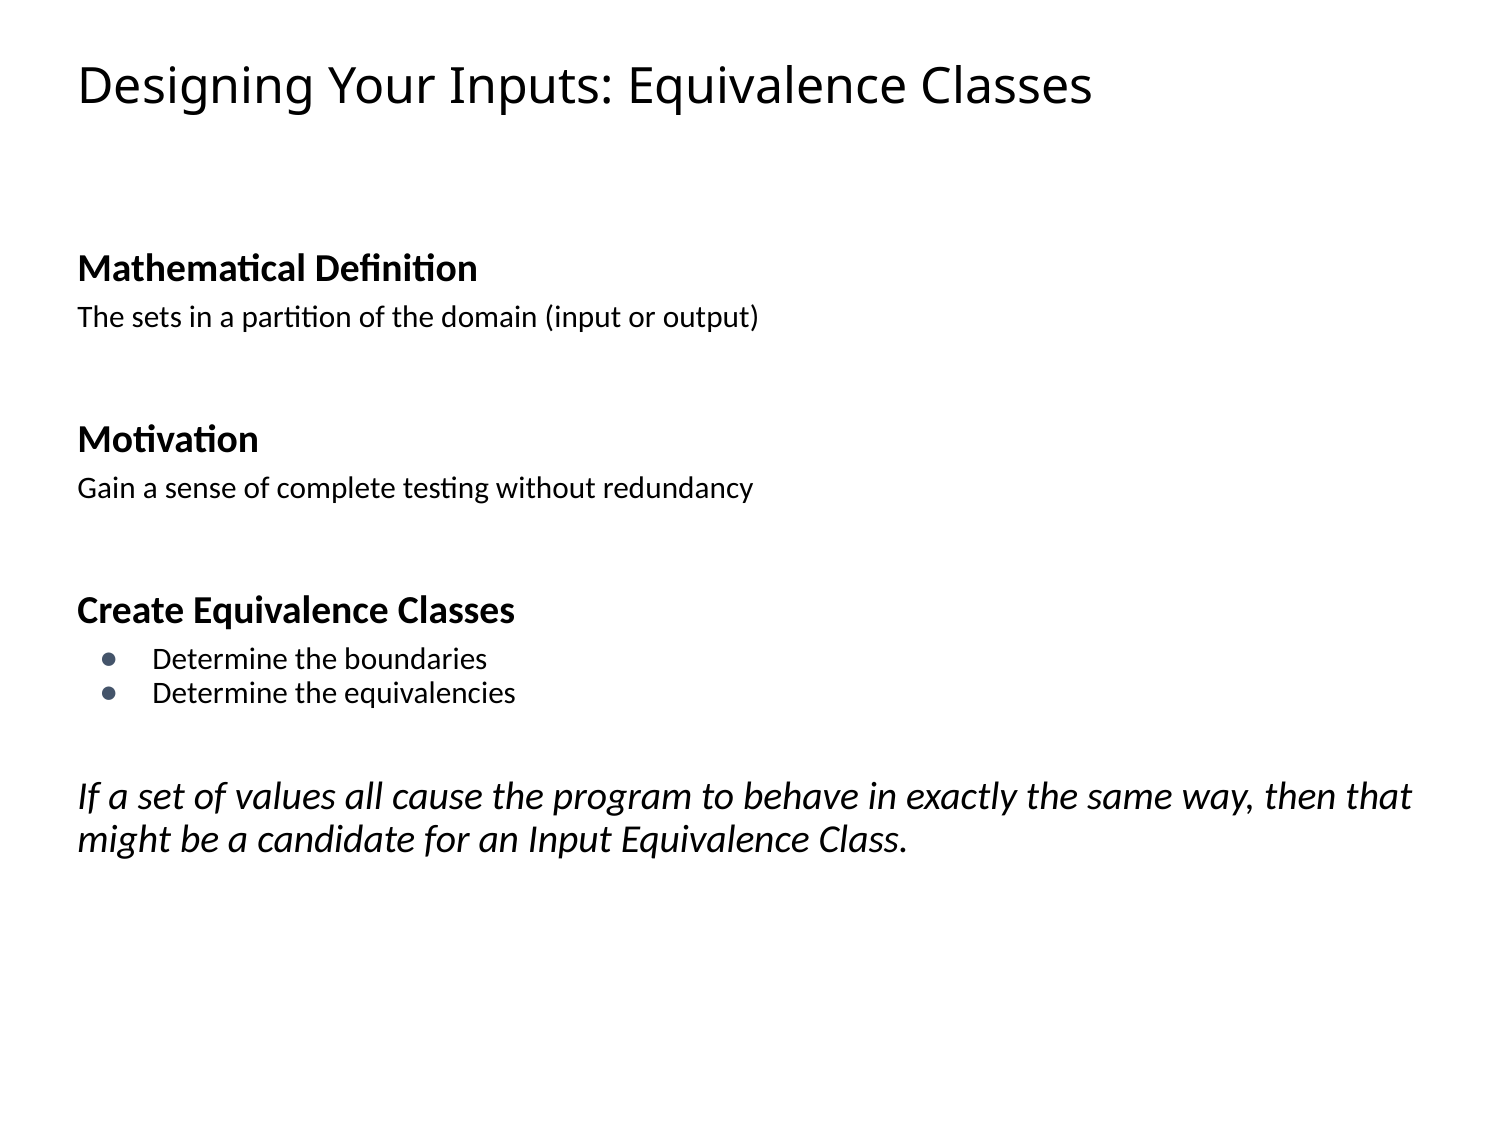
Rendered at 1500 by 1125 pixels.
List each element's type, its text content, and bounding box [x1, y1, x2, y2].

title Designing Your Inputs: Equivalence Classes [62, 45, 1441, 233]
list Mathematical Definition The sets in a partition of the domain (input or output) Motivation Gain a sense of complete testing without redundancy Create Equivalence Classes Determine the boundaries Determine the equivalencies If a set of values all cause the program to behave in exactly the same way, then that might be a candidate for an Input Equivalence Class. [62, 233, 1441, 976]
